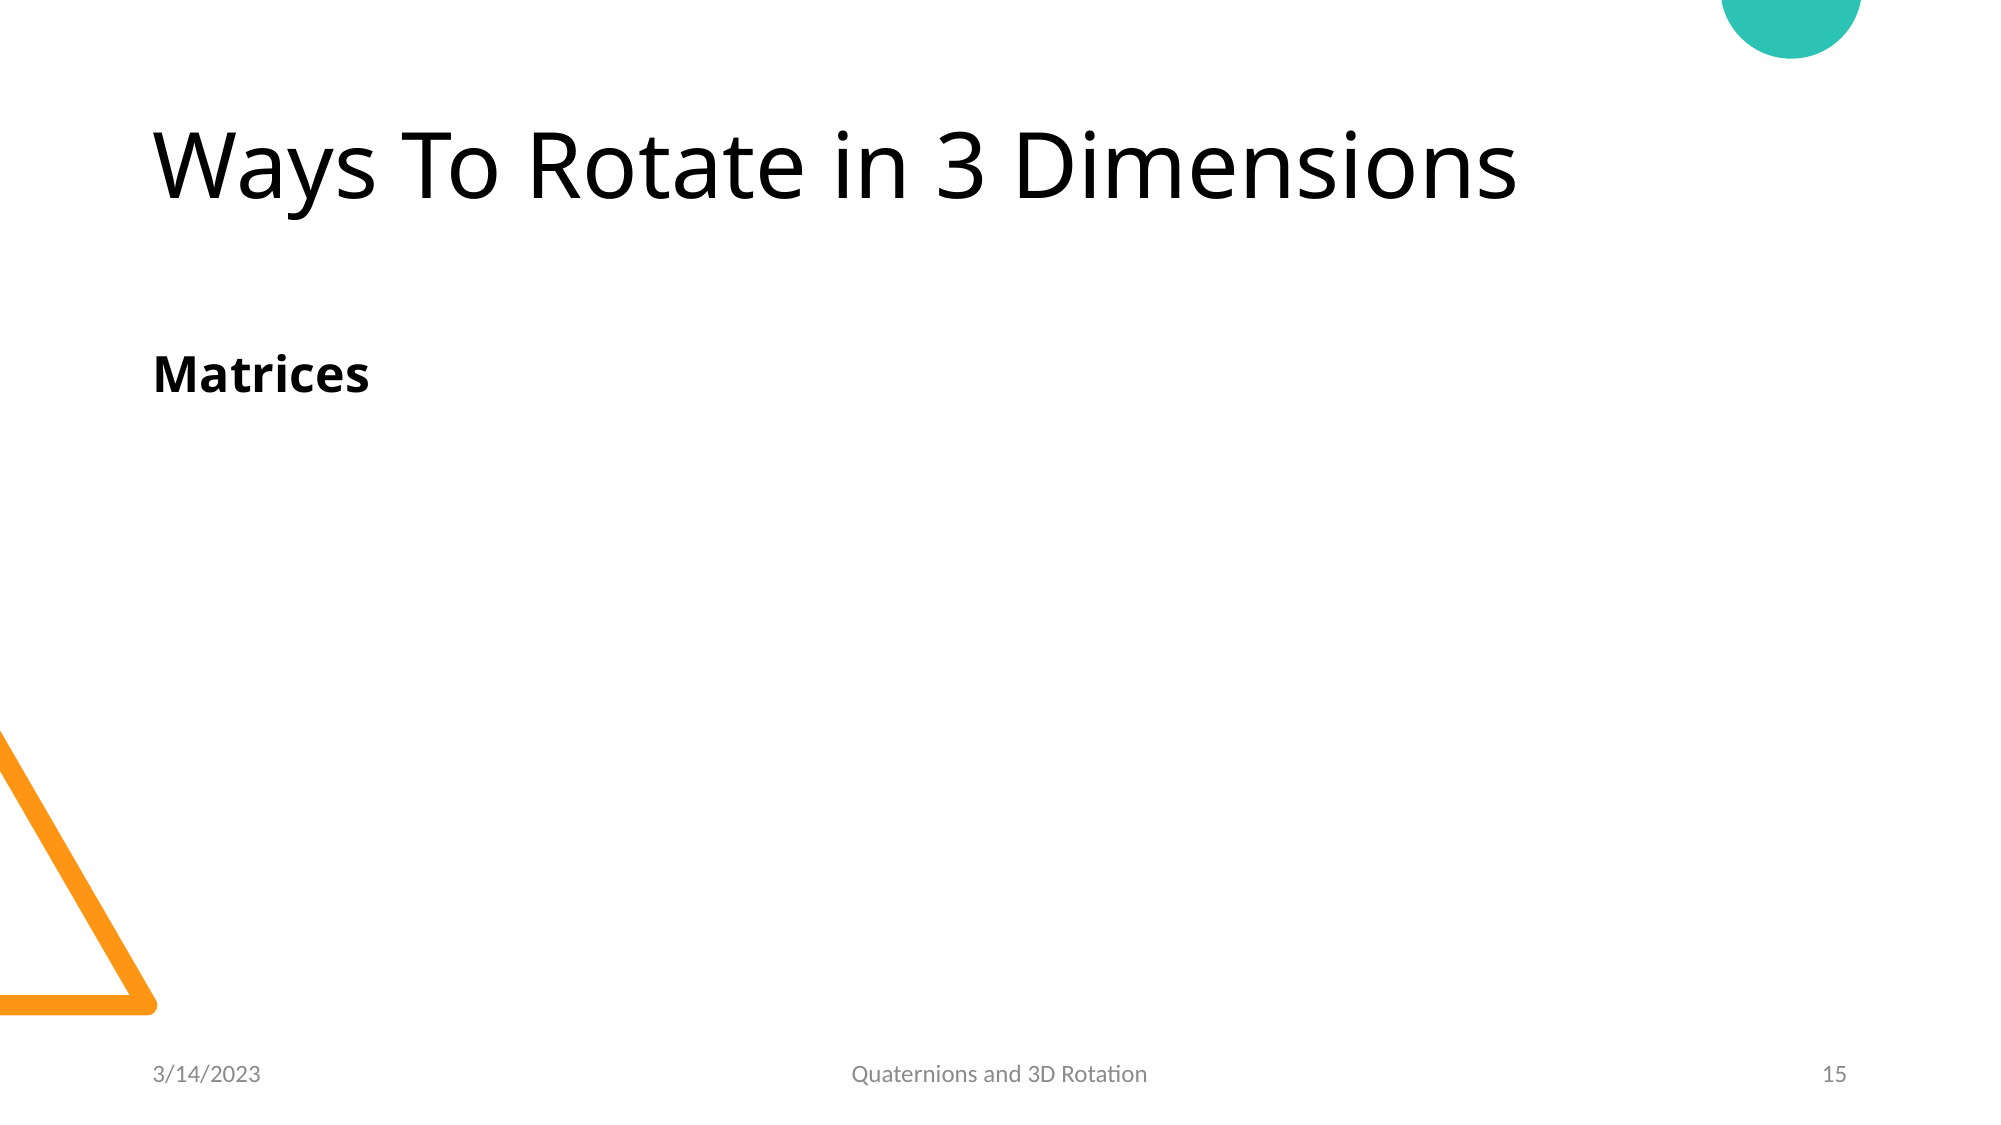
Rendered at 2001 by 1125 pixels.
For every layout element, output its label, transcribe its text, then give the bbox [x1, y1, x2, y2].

footer Quaternions and 3D Rotation [662, 1042, 1338, 1103]
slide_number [137, 1042, 588, 1103]
title Ways To Rotate in 3 Dimensions [137, 59, 1863, 278]
slide_number 15 [1412, 1042, 1863, 1103]
list Matrices [137, 275, 984, 411]
